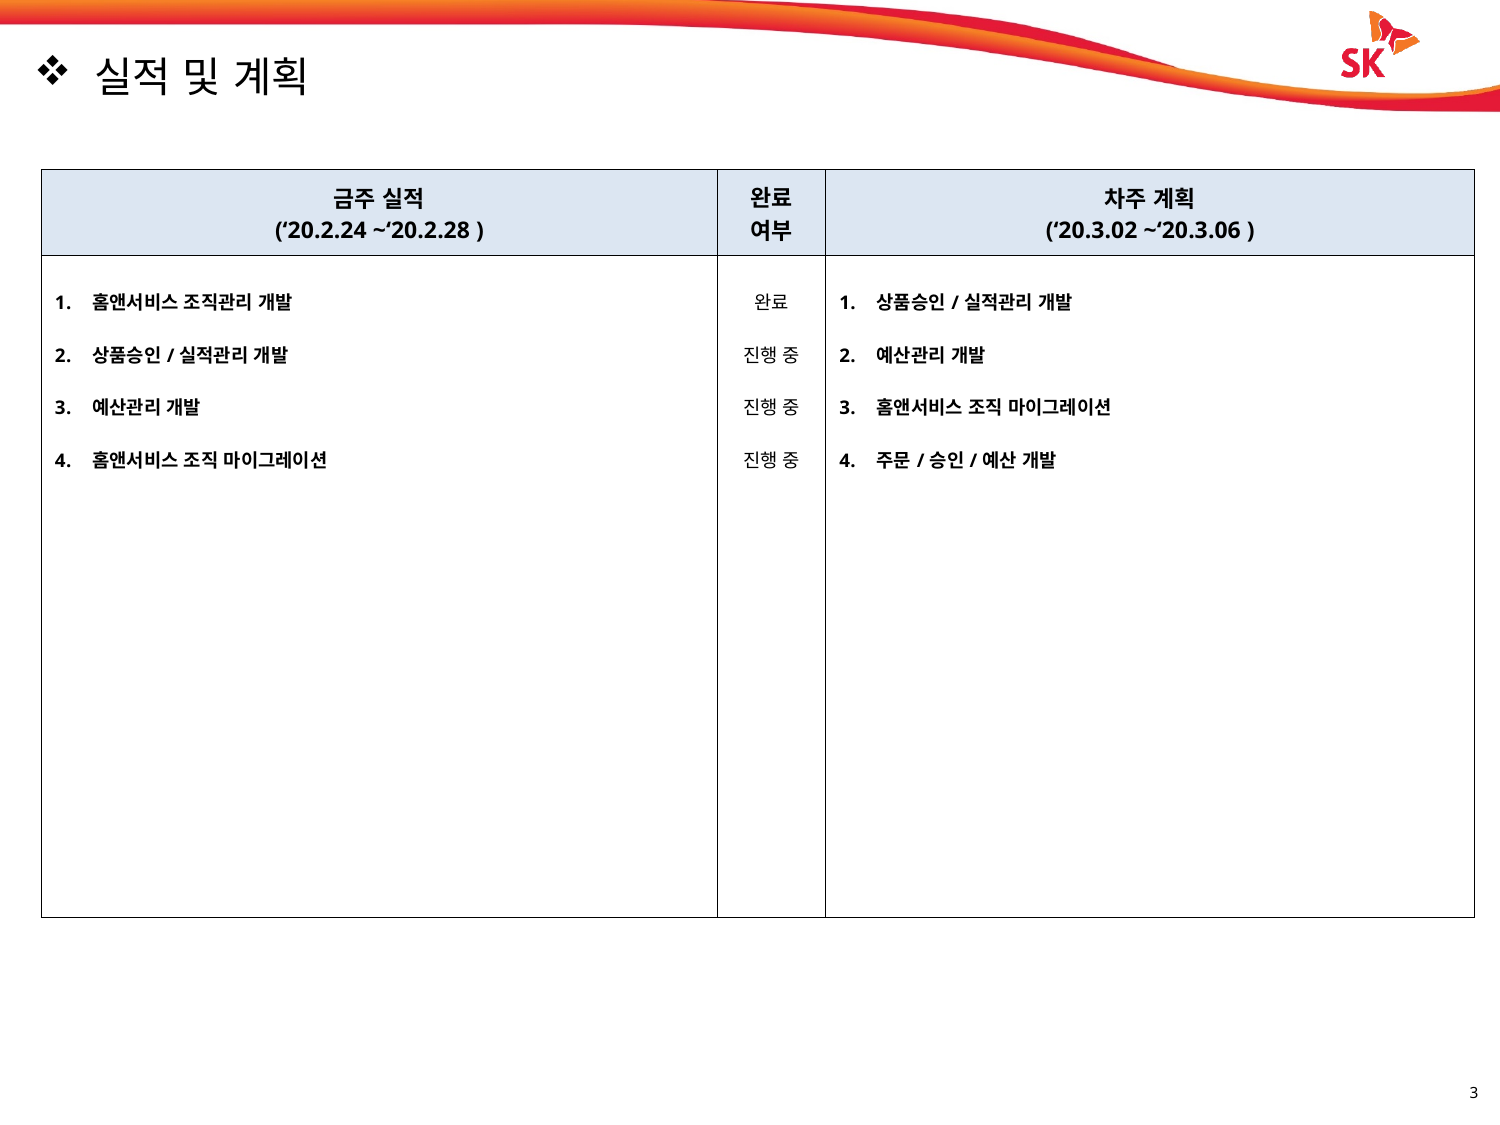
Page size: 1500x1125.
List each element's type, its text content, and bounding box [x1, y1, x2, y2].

table_header 완료 여부 [718, 170, 825, 255]
table_cell 상품승인/실적관리 개발 예산관리 개발 홈앤서비스 조직 마이그레이션 주문/승인/예산 개발 [826, 256, 1474, 917]
picture [0, 0, 1500, 764]
table_header 차주 계획 (‘20.3.02 ~‘20.3.06 ) [826, 170, 1474, 255]
table_cell 홈앤서비스 조직관리 개발 상품승인/실적관리 개발 예산관리 개발 홈앤서비스 조직 마이그레이션 [42, 256, 717, 917]
title 실적 및 계획 [19, 43, 1001, 102]
table_header 금주 실적 (‘20.2.24 ~‘20.2.28 ) [42, 170, 717, 255]
table_cell 완료 진행 중 진행 중 진행 중 [718, 256, 825, 917]
